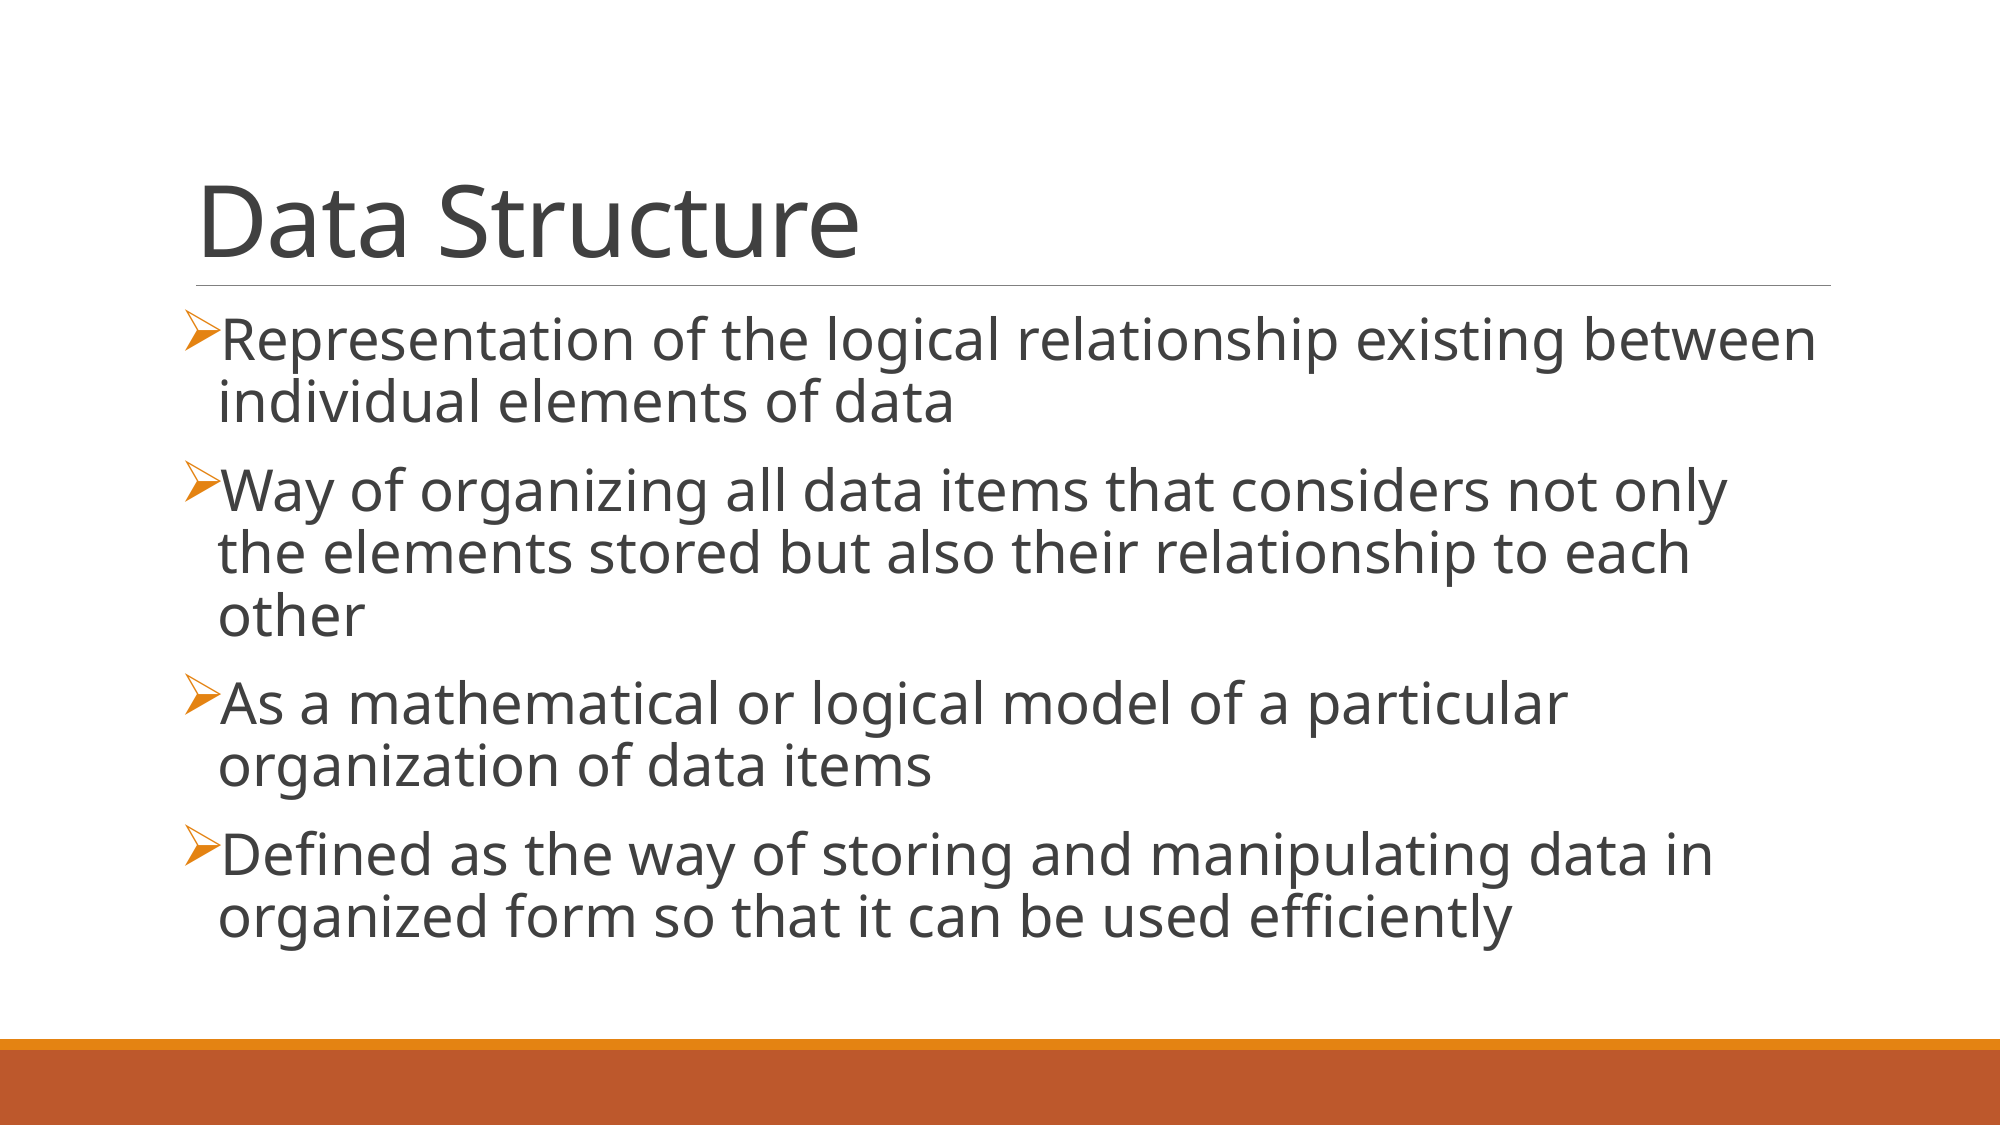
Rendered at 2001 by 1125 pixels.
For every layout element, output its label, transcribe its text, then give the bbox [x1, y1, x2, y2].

title Data Structure [180, 47, 1830, 285]
list Representation of the logical relationship existing between individual elements of data Way of organizing all data items that considers not only the elements stored but also their relationship to each other As a mathematical or logical model of a particular organization of data items Defined as the way of storing and manipulating data in organized form so that it can be used efficiently [180, 302, 1830, 963]
